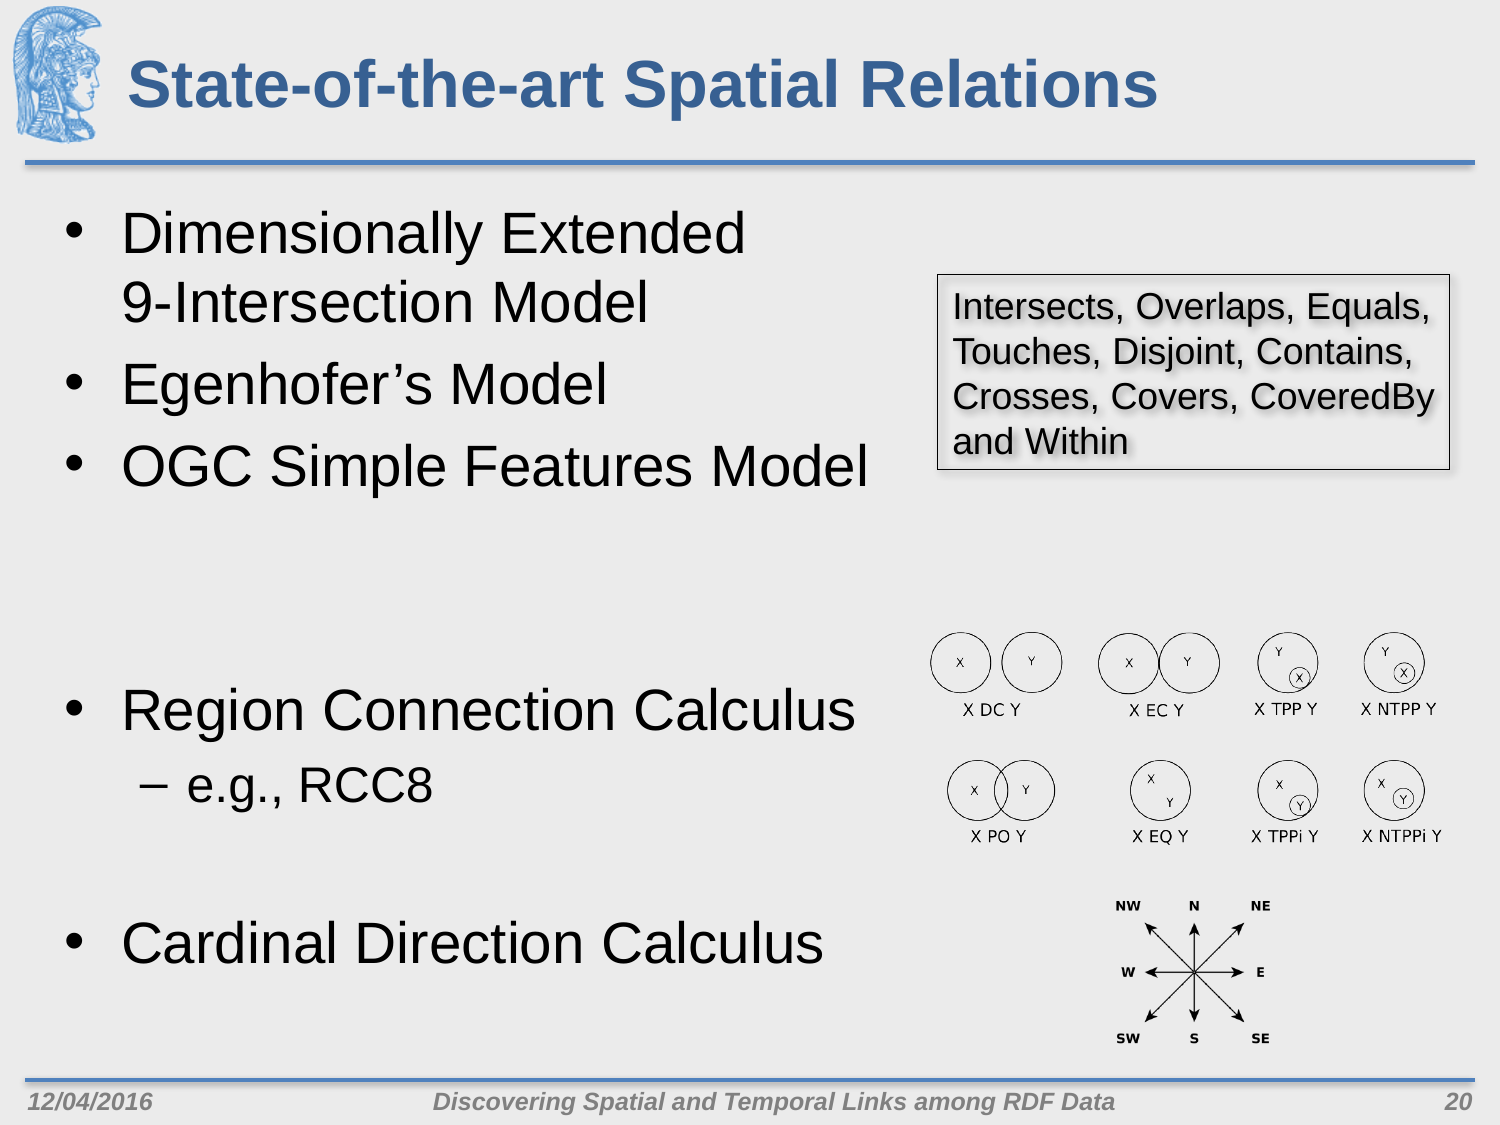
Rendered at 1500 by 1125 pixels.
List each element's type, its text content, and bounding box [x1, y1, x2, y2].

list Dimensionally Extended 9-Intersection Model Egenhofer’s Model OGC Simple Features Model Region Connection Calculus e.g., RCC8 Cardinal Direction Calculus [50, 187, 1450, 1050]
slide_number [12, 1077, 188, 1125]
slide_number 20 [1394, 1077, 1488, 1125]
picture [12, 6, 102, 144]
title State-of-the-art Spatial Relations [112, 6, 1475, 157]
footer Discovering Spatial and Temporal Links among RDF Data [225, 1077, 1325, 1125]
picture [1109, 887, 1279, 1057]
picture [905, 612, 1482, 856]
text_box Intersects, Overlaps, Equals, Touches, Disjoint, Contains, Crosses, Covers, CoveredBy and Within [937, 274, 1450, 470]
